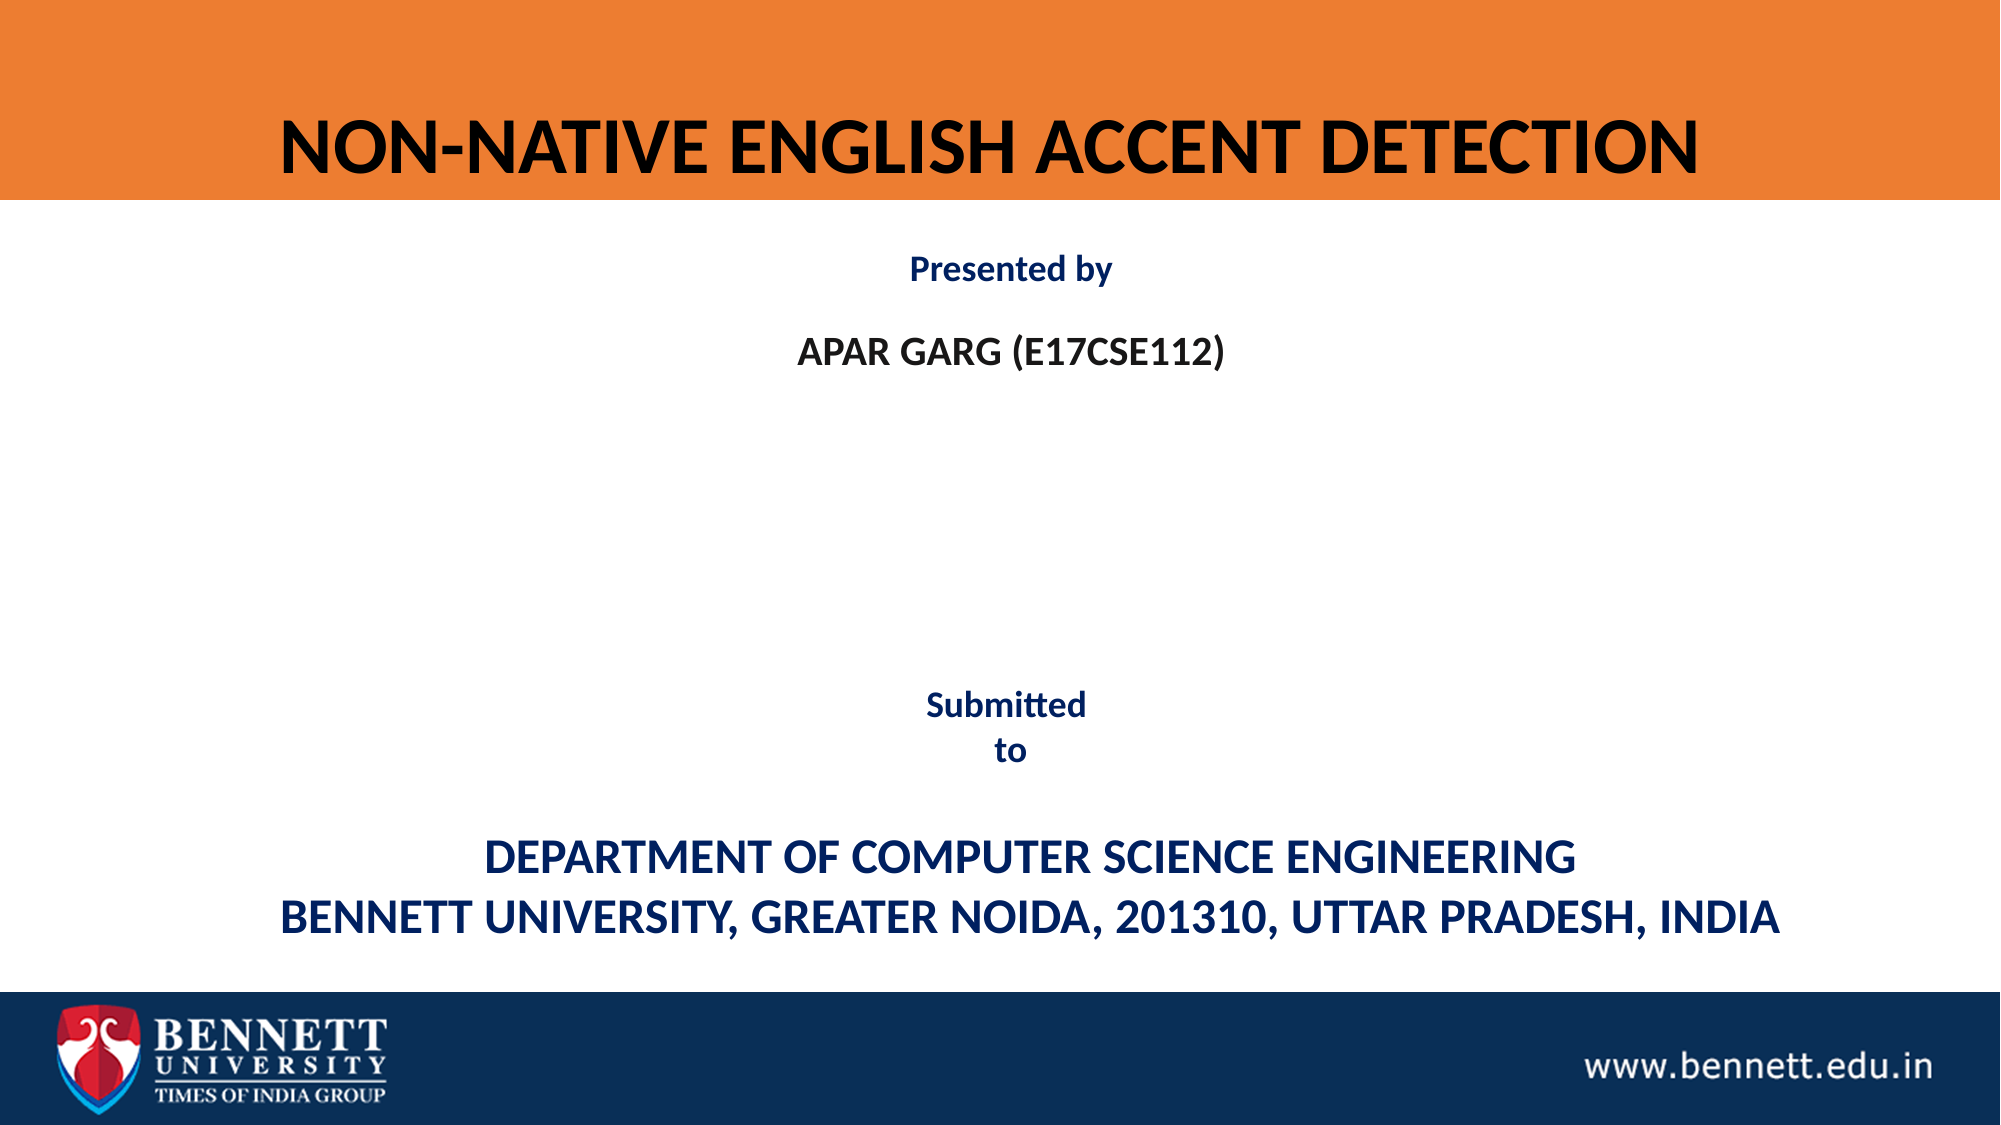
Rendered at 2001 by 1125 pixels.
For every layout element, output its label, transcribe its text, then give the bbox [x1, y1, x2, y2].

text_box Presented by APAR GARG (E17CSE112) [245, 241, 1778, 428]
text_box DEPARTMENT OF COMPUTER SCIENCE ENGINEERING BENNETT UNIVERSITY, GREATER NOIDA, 201310, UTTAR PRADESH, INDIA [217, 771, 1845, 992]
text_box Submitted to [510, 692, 1511, 775]
picture [0, 992, 2000, 1125]
text_box NON-NATIVE ENGLISH ACCENT DETECTION [0, 0, 2000, 200]
